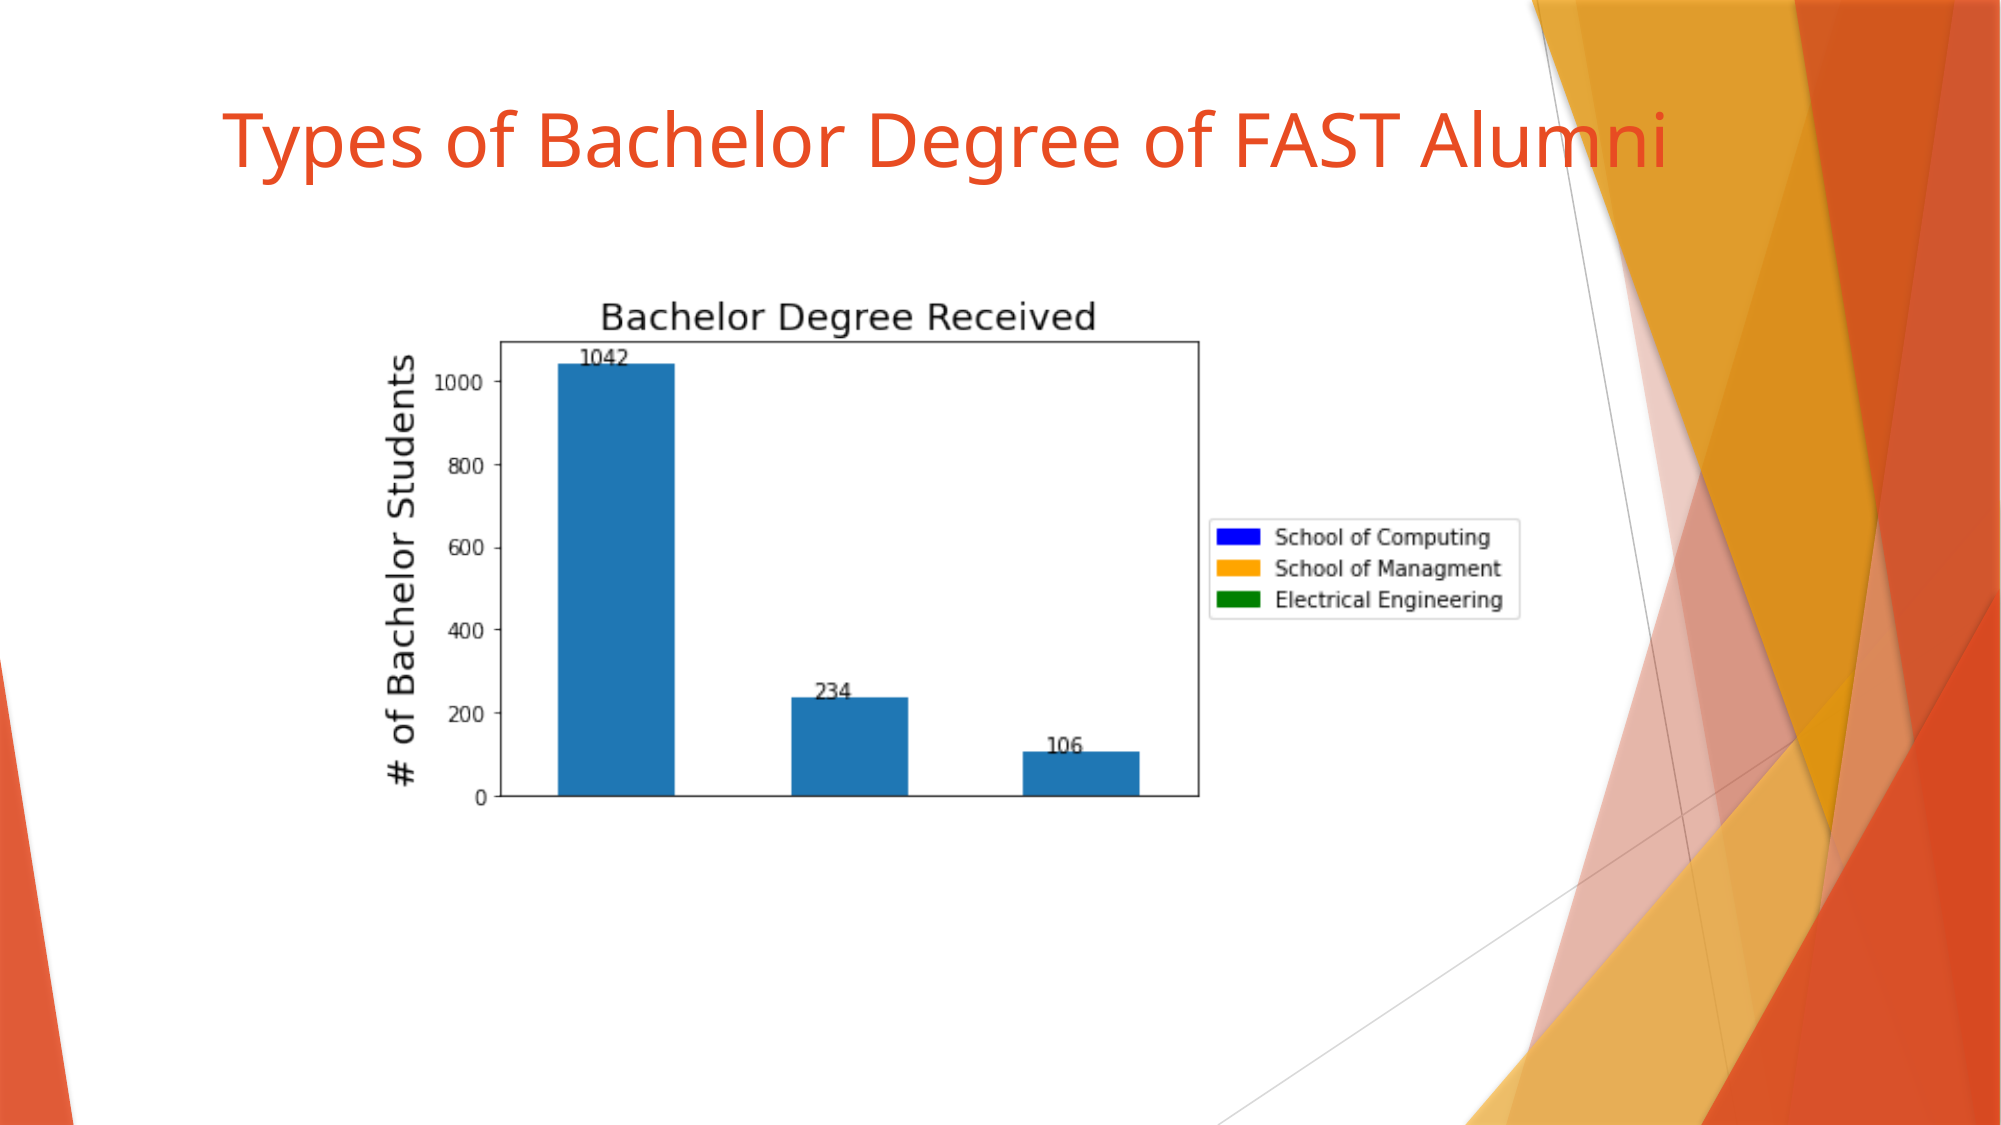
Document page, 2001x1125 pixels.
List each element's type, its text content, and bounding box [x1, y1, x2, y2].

title Types of Bachelor Degree of FAST Alumni [207, 84, 1851, 373]
picture [373, 286, 1533, 824]
